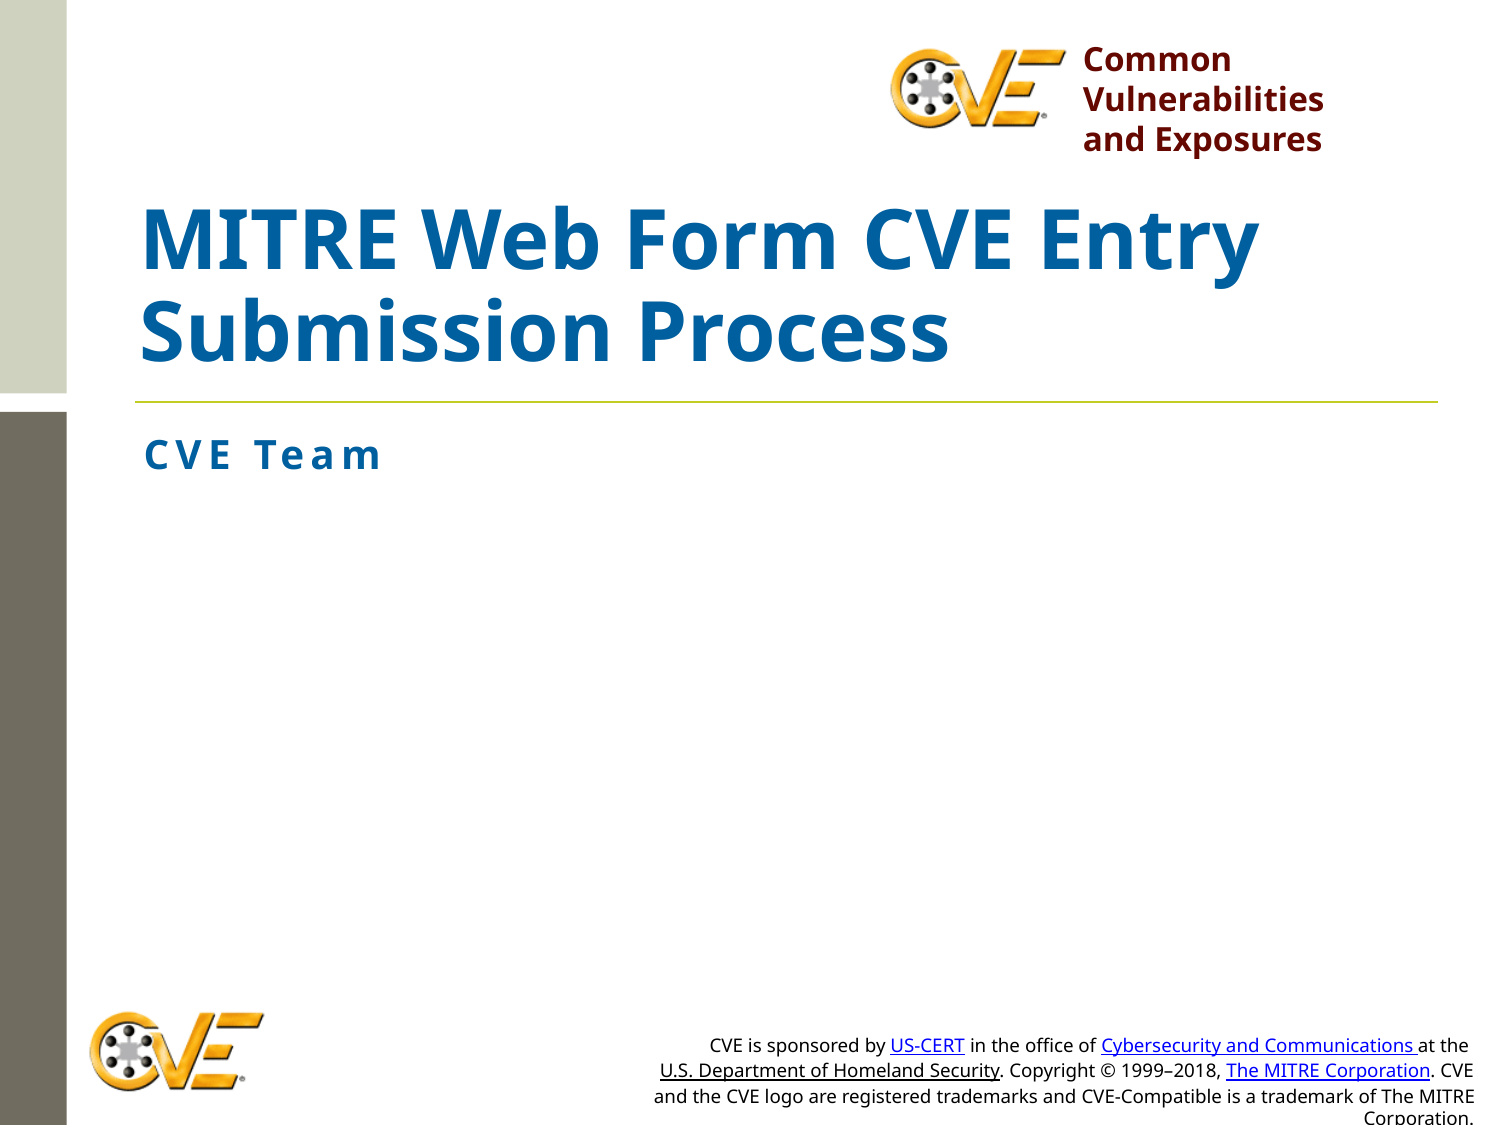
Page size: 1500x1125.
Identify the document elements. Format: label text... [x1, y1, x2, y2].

title MITRE Web Form CVE Entry Submission Process [124, 60, 1313, 386]
picture [887, 45, 1068, 60]
picture [86, 1008, 267, 1095]
subtitle CVE Team [128, 421, 548, 486]
